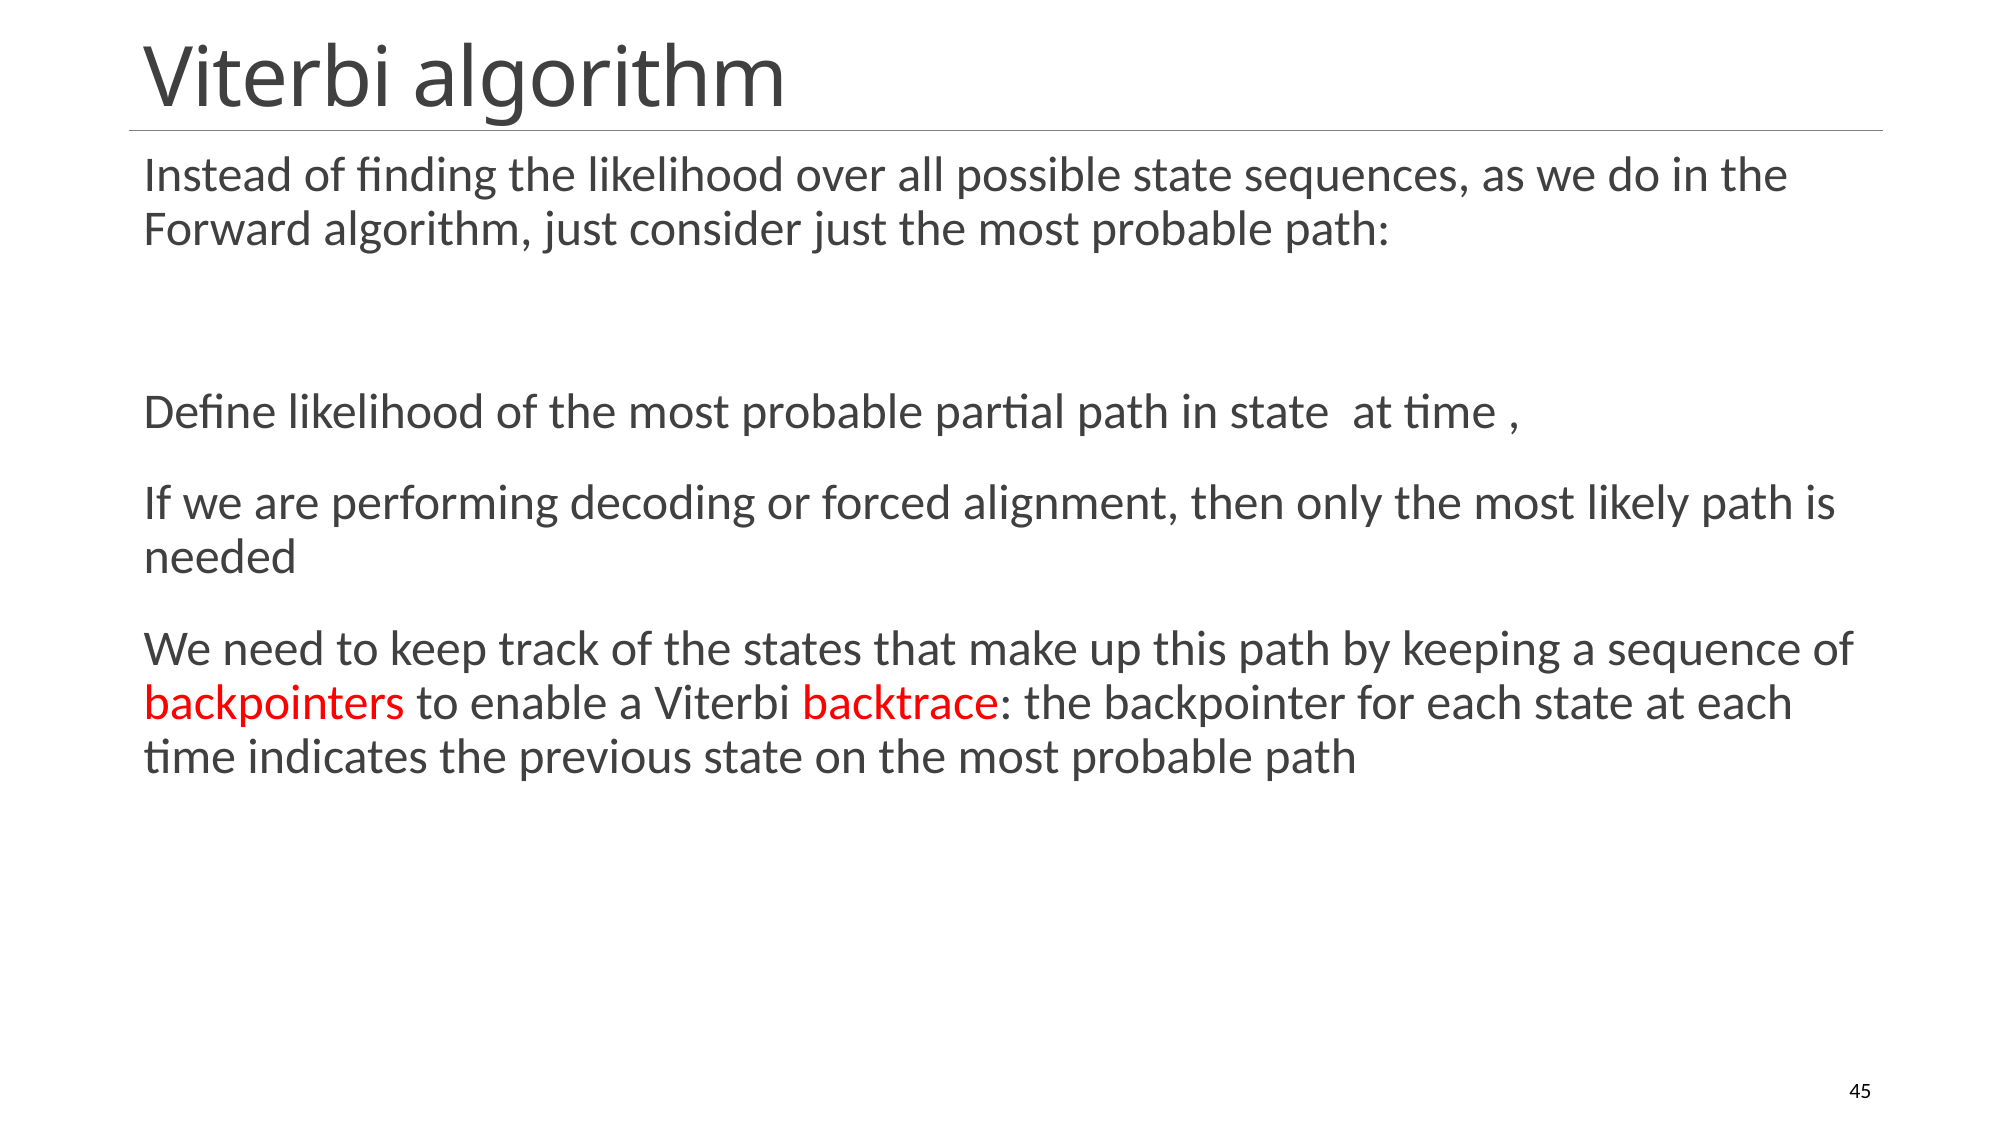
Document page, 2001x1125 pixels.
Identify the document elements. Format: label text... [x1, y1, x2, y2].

title Viterbi algorithm [128, 19, 1883, 131]
slide_number 45 [1671, 1059, 1887, 1120]
